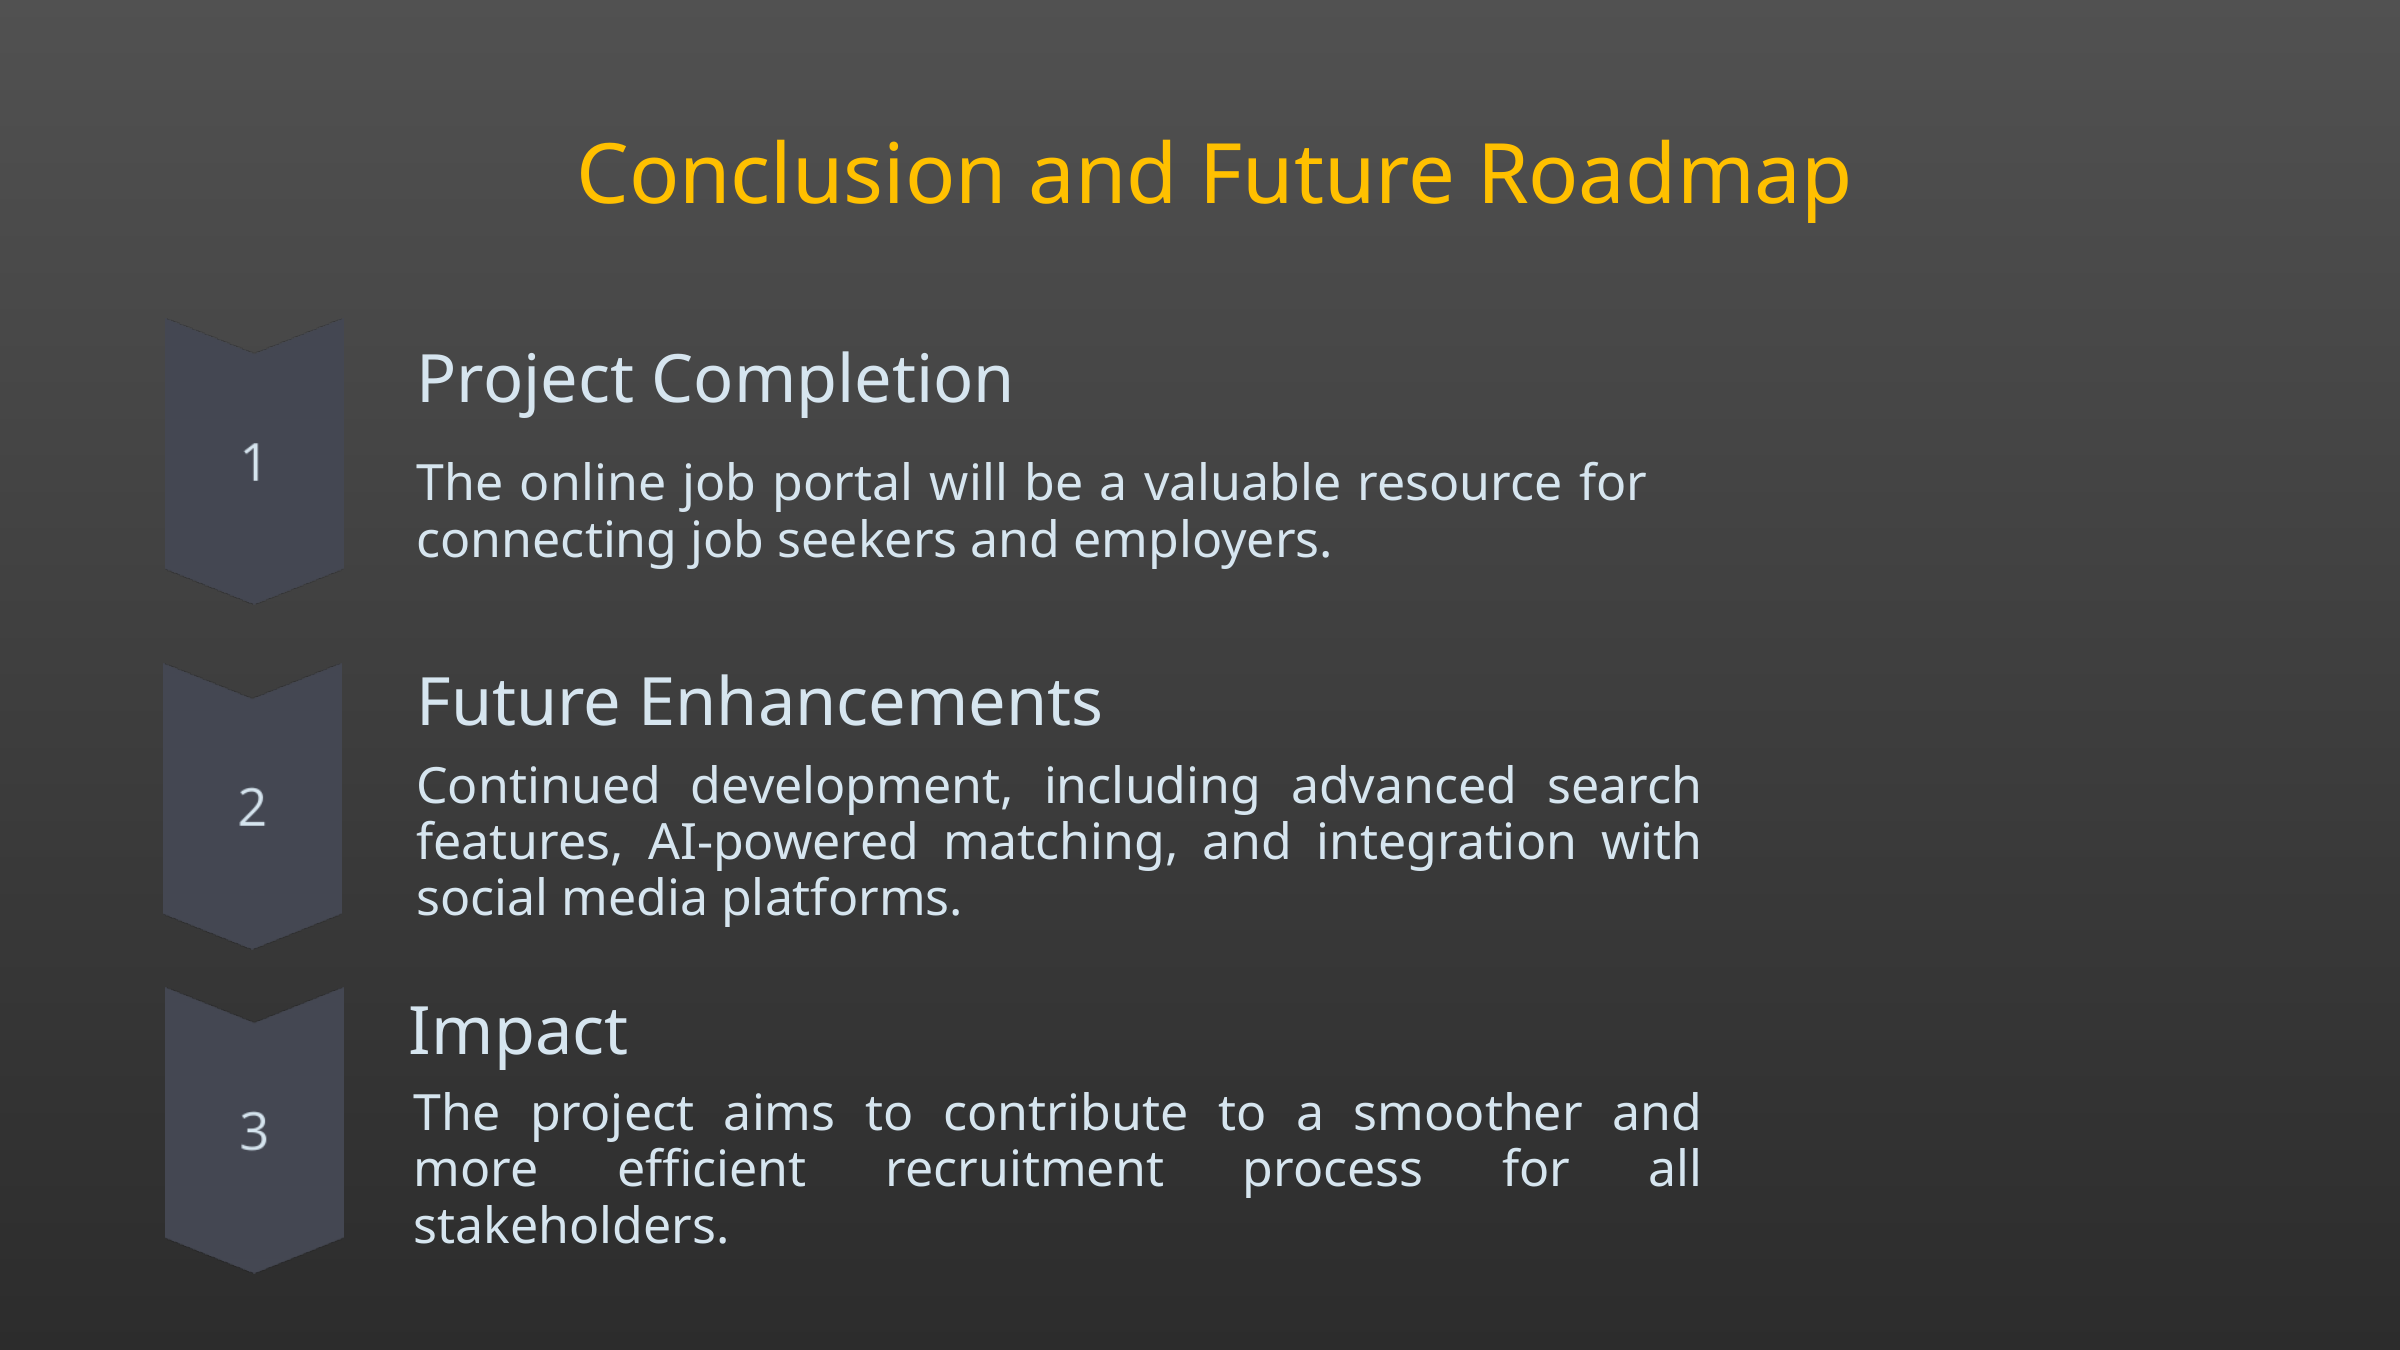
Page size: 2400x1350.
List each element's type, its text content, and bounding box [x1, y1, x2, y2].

text_box Conclusion and Future Roadmap [576, 115, 1890, 326]
picture [165, 987, 344, 1274]
text_box Impact [408, 1015, 830, 1069]
text_box Future Enhancements [416, 686, 848, 740]
picture [163, 663, 343, 950]
picture [165, 318, 344, 605]
text_box Project Completion [416, 363, 838, 417]
text_box The project aims to contribute to a smoother and more efficient recruitment process for all stakeholders. [413, 1084, 1704, 1199]
text_box Continued development, including advanced search features, AI-powered matching, and integration with social media platforms. [416, 756, 1704, 872]
text_box The online job portal will be a valuable resource for connecting job seekers and employers. [416, 454, 1649, 569]
